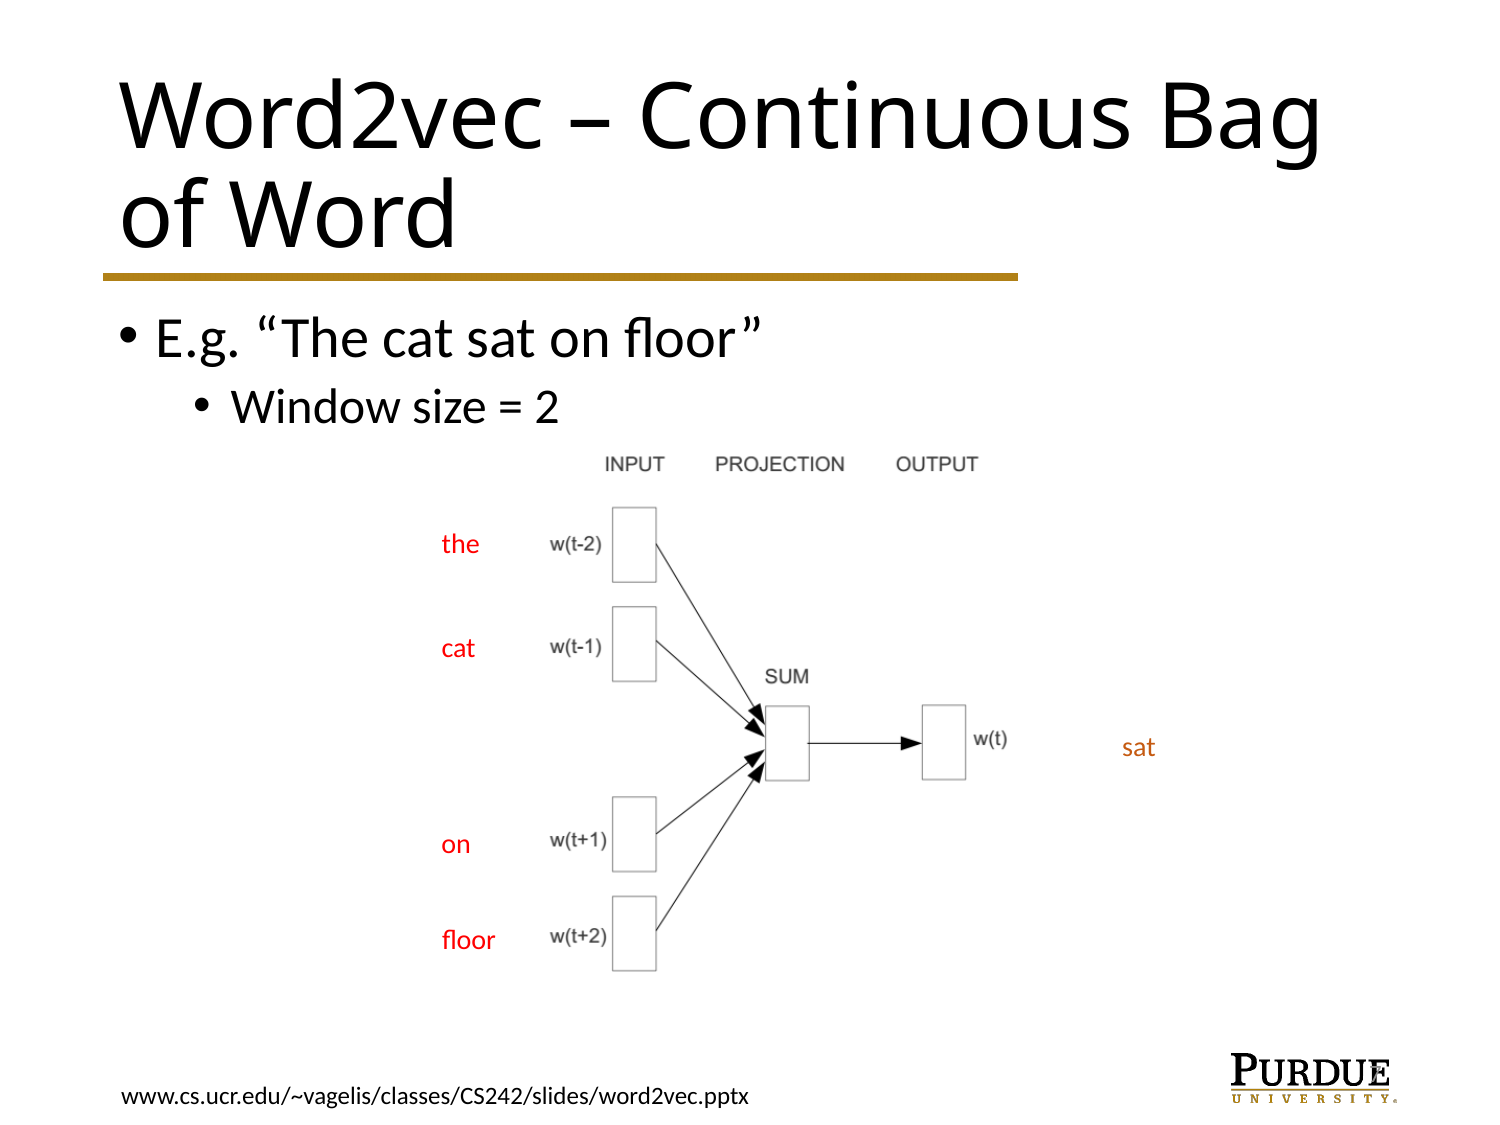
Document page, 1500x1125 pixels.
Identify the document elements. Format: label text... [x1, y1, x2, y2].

list E.g. “The cat sat on floor” Window size = 2 [103, 299, 1397, 1014]
picture [540, 445, 1013, 996]
text_box sat [1107, 720, 1171, 770]
text_box floor [427, 913, 512, 963]
text_box cat [426, 622, 491, 671]
text_box www.cs.ucr.edu/~vagelis/classes/CS242/slides/word2vec.pptx [106, 1071, 766, 1117]
text_box the [426, 517, 495, 567]
slide_number 7 [1059, 1042, 1397, 1103]
text_box on [426, 818, 486, 867]
title Word2vec – Continuous Bag of Word [103, 59, 1397, 278]
